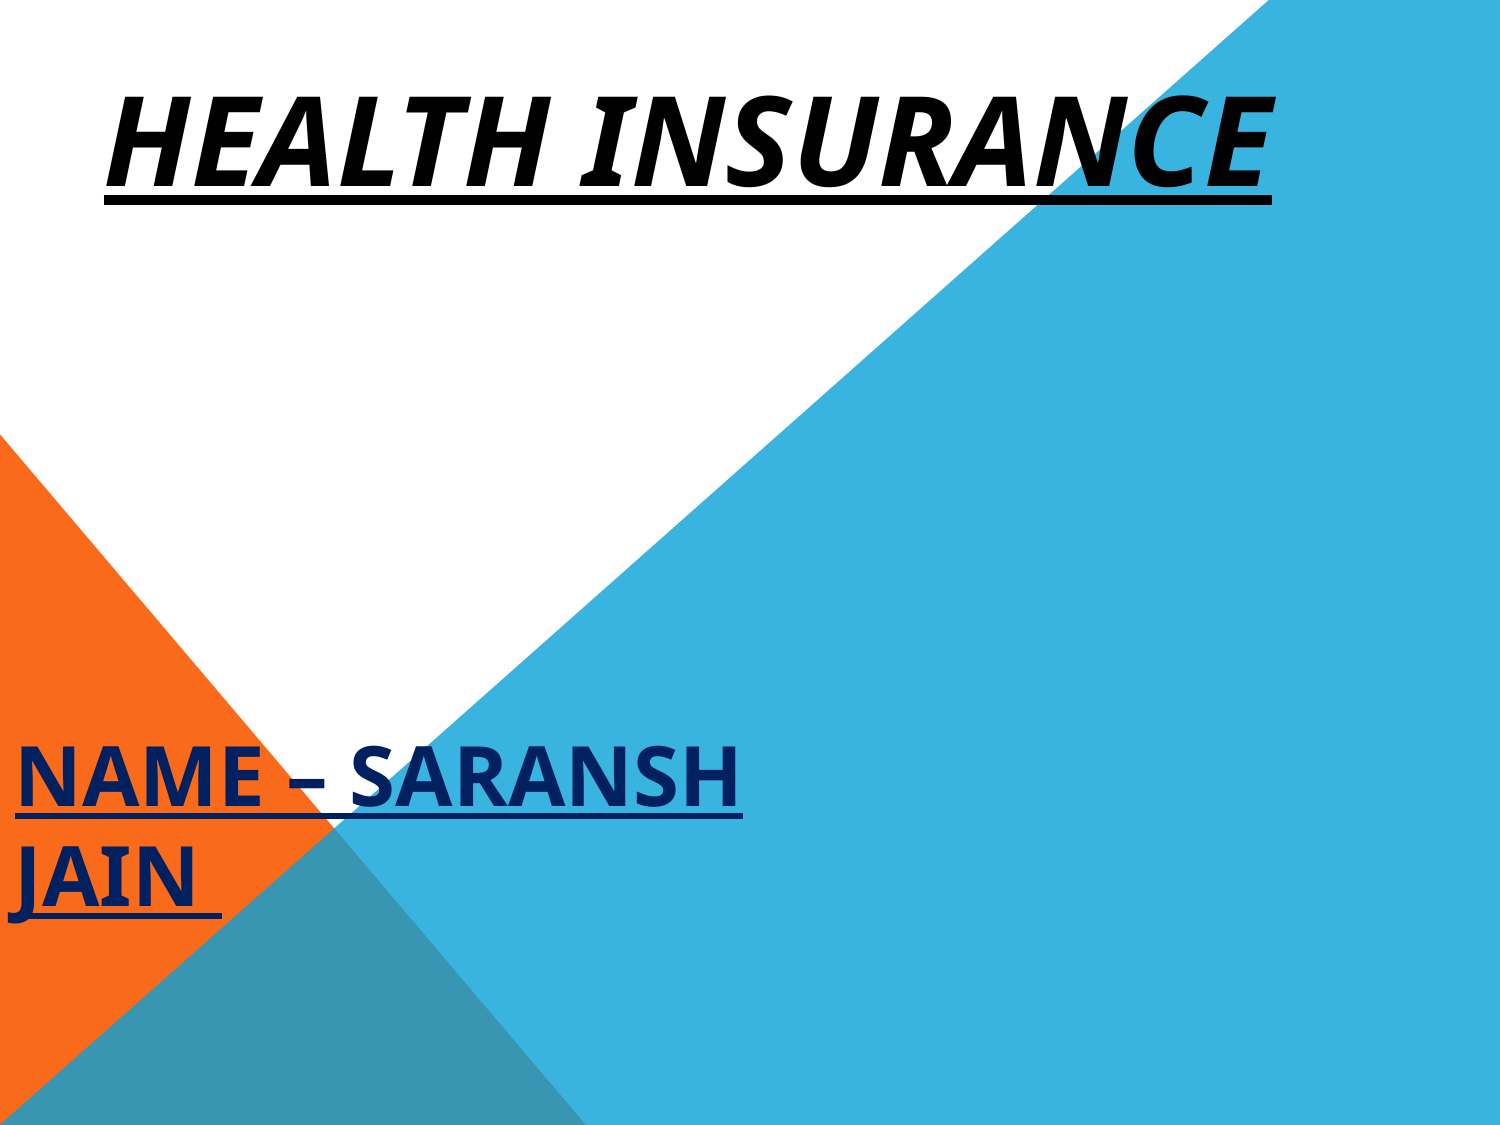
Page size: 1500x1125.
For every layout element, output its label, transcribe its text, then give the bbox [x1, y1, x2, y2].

text_box NAME – SARANSH JAIN [0, 715, 857, 931]
title HEALTH INSURANCE [88, 78, 1364, 213]
